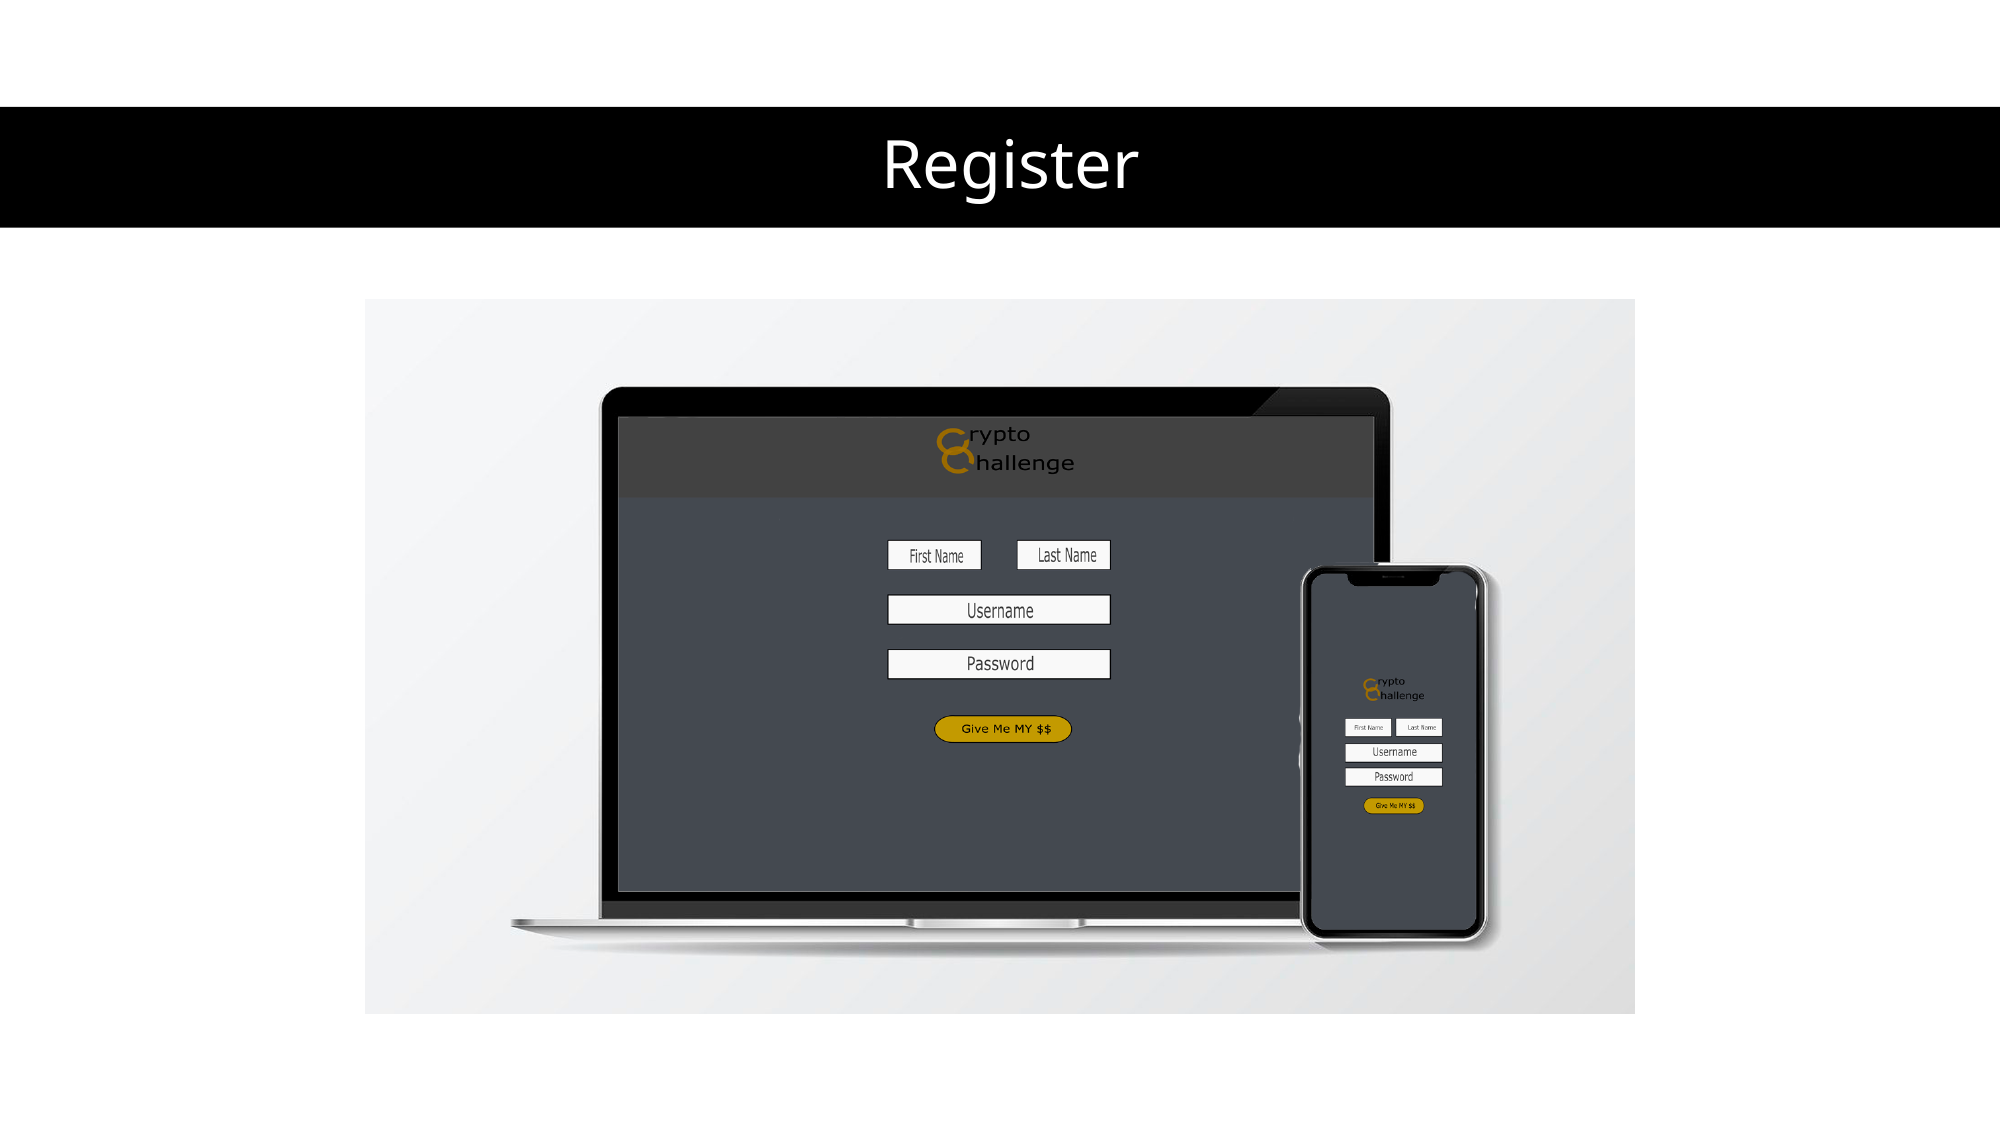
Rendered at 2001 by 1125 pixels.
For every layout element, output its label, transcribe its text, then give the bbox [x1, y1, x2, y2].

text_box [0, 106, 2000, 229]
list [365, 299, 1635, 1014]
title Register [91, 105, 1931, 228]
